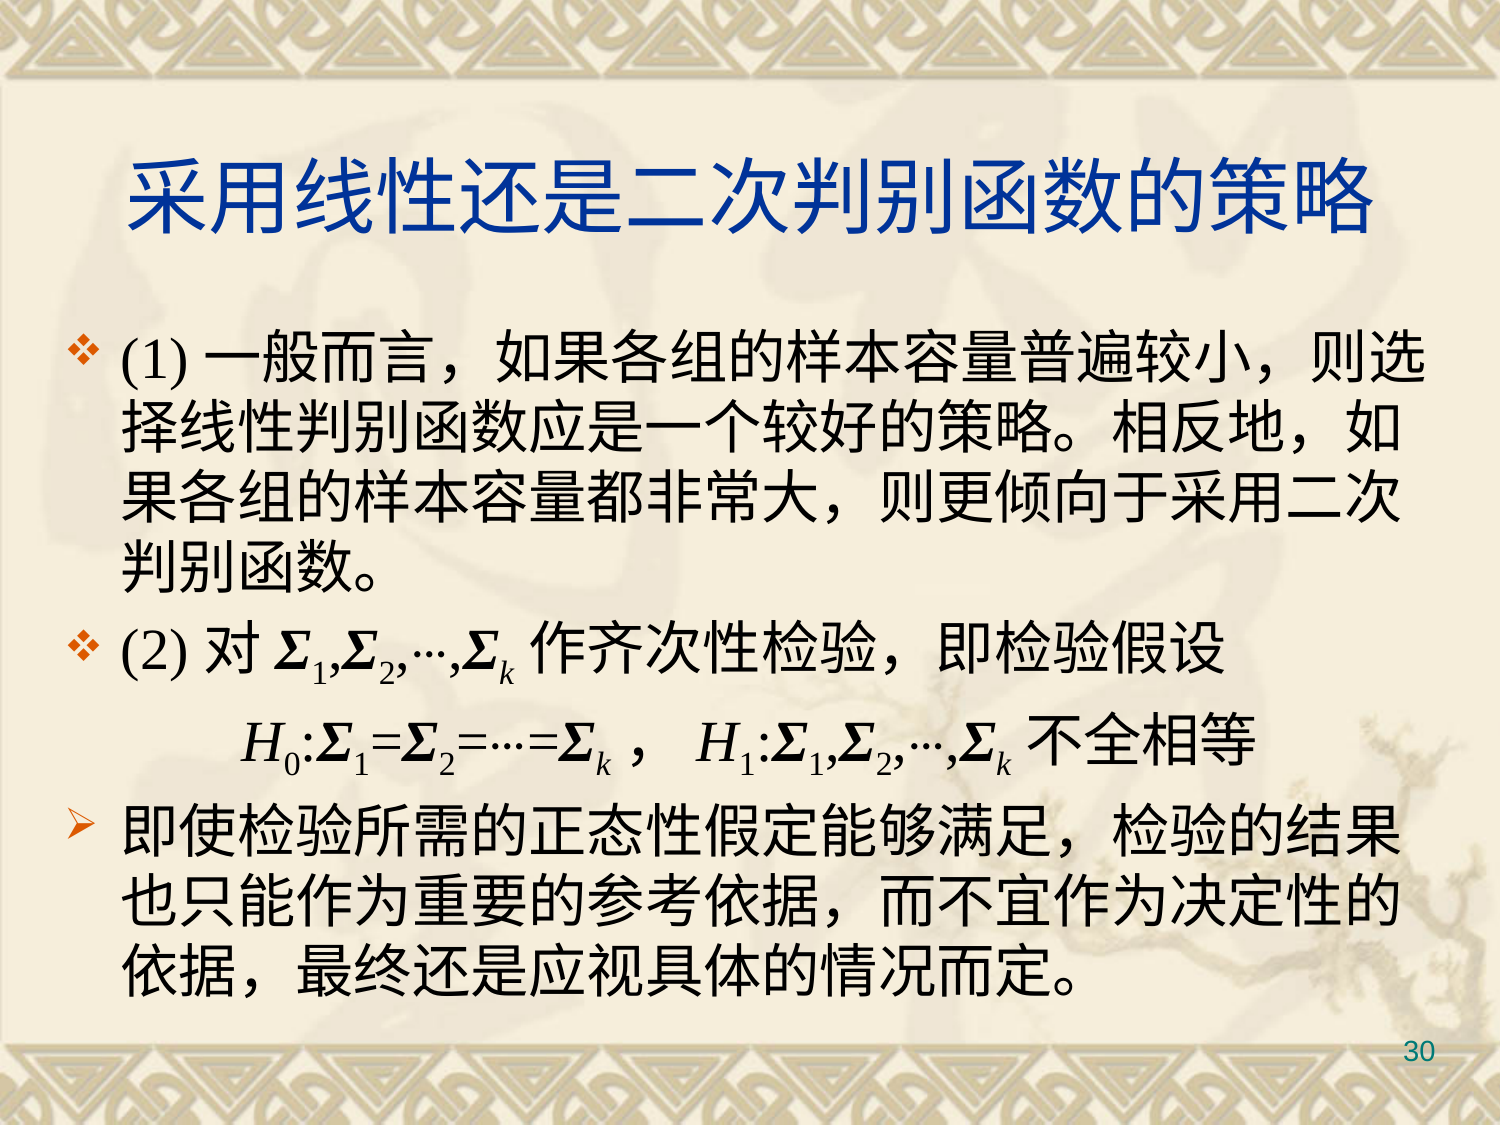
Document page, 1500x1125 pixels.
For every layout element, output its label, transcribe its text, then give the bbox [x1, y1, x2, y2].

picture [0, 0, 1500, 1125]
list (1)一般而言，如果各组的样本容量普遍较小，则选择线性判别函数应是一个较好的策略。相反地，如果各组的样本容量都非常大，则更倾向于采用二次判别函数。 (2)对Σ1,Σ2,⋯,Σk作齐次性检验，即检验假设 H0:Σ1=Σ2=⋯=Σk，H1:Σ1,Σ2,⋯,Σk不全相等 即使检验所需的正态性假定能够满足，检验的结果也只能作为重要的参考依据，而不宜作为决定性的依据，最终还是应视具体的情况而定。 [49, 312, 1451, 1001]
title 采用线性还是二次判别函数的策略 [49, 99, 1451, 288]
slide_number 30 [1074, 1024, 1451, 1103]
